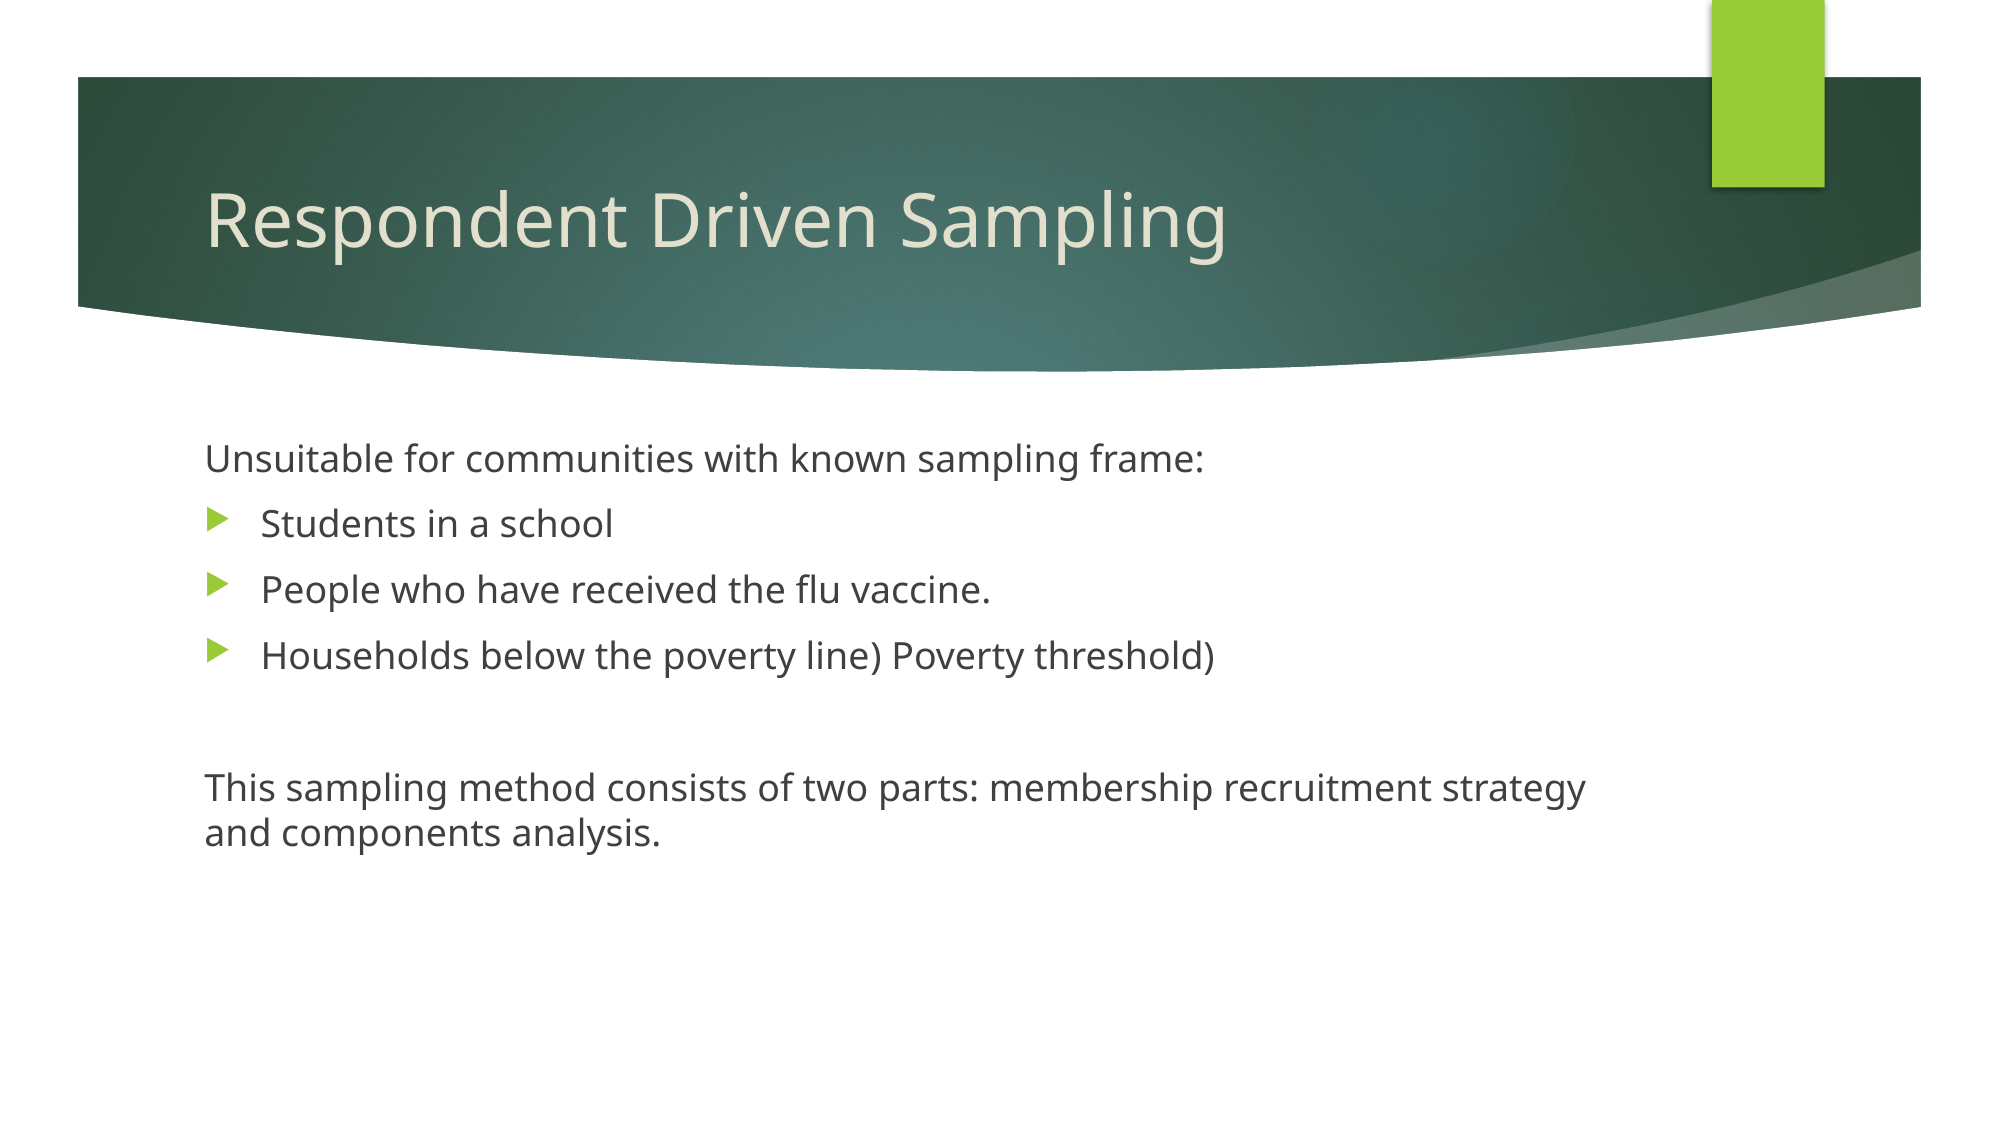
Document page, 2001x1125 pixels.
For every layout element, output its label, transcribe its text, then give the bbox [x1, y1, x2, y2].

list Unsuitable for communities with known sampling frame: Students in a school People who have received the flu vaccine. Households below the poverty line) Poverty threshold) This sampling method consists of two parts: membership recruitment strategy and components analysis. [189, 427, 1638, 988]
title Respondent Driven Sampling [189, 159, 1627, 276]
